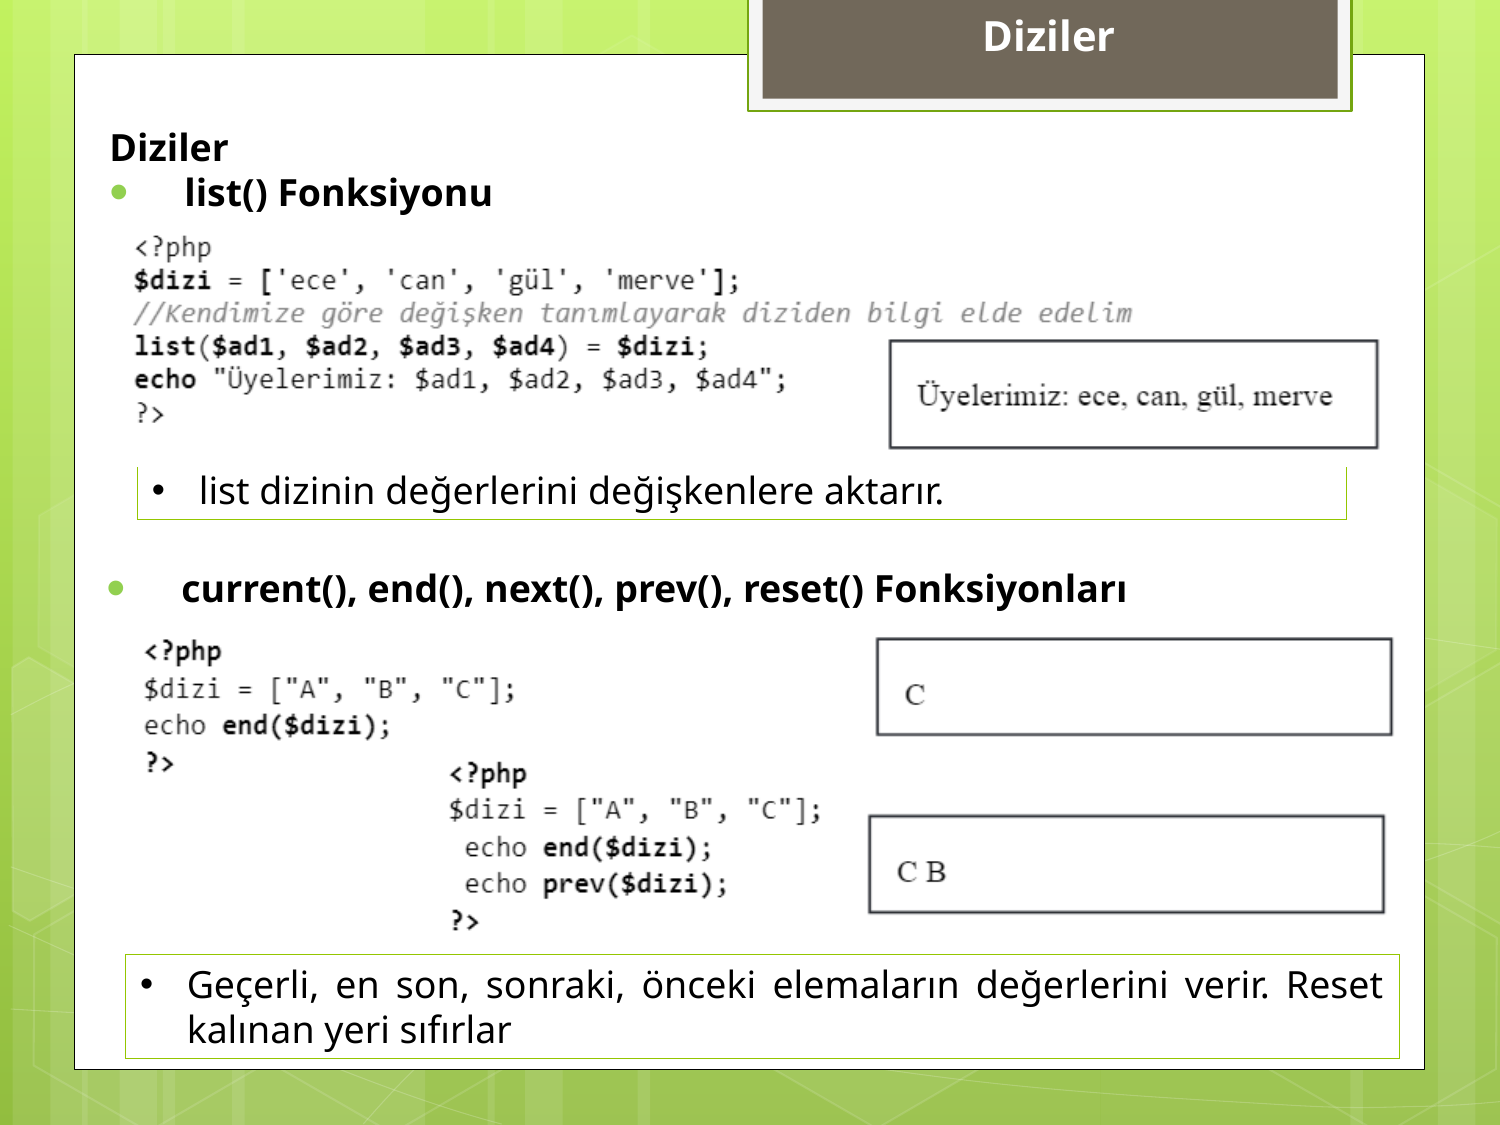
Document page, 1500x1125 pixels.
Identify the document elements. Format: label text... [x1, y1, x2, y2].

picture [136, 624, 845, 940]
text_box list dizinin değerlerini değişkenlere aktarır. [137, 475, 1347, 520]
picture [865, 807, 1402, 931]
text_box Diziler list() Fonksiyonu [94, 116, 1389, 222]
text_box Diziler [967, 2, 1131, 67]
picture [121, 225, 1400, 467]
picture [864, 625, 1402, 749]
text_box current(), end(), next(), prev(), reset() Fonksiyonları [91, 558, 1386, 618]
text_box Geçerli, en son, sonraki, önceki elemaların değerlerini verir. Reset kalınan yeri sıfırlar [125, 954, 1400, 1059]
